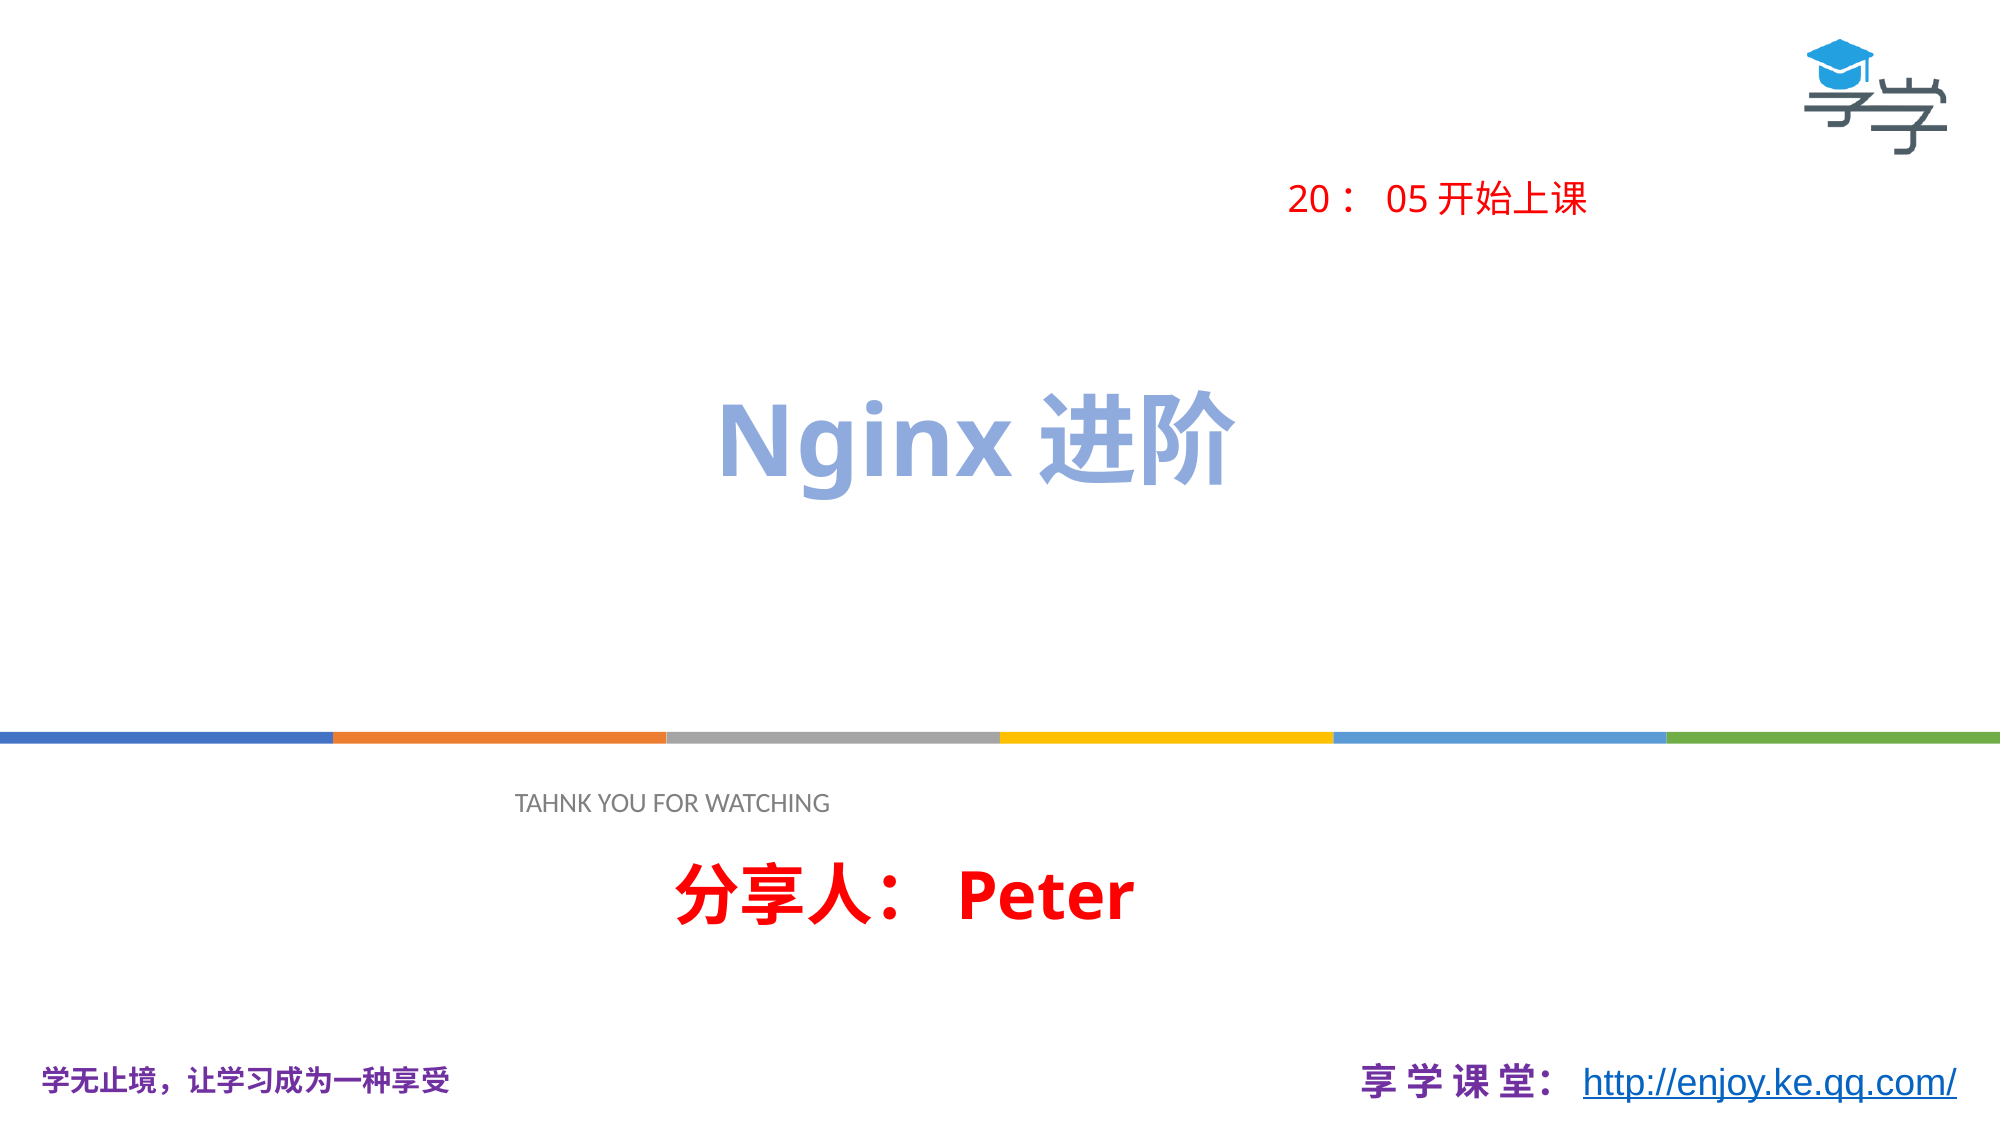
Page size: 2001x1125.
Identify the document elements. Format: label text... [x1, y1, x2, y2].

text_box Nginx进阶 [130, 333, 1822, 504]
text_box 分享人：Peter [658, 845, 1152, 941]
picture [1799, 20, 1952, 173]
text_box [0, 731, 2000, 744]
text_box TAHNK YOU FOR WATCHING [500, 777, 1501, 826]
text_box 20：05开始上课 [1272, 167, 1603, 228]
